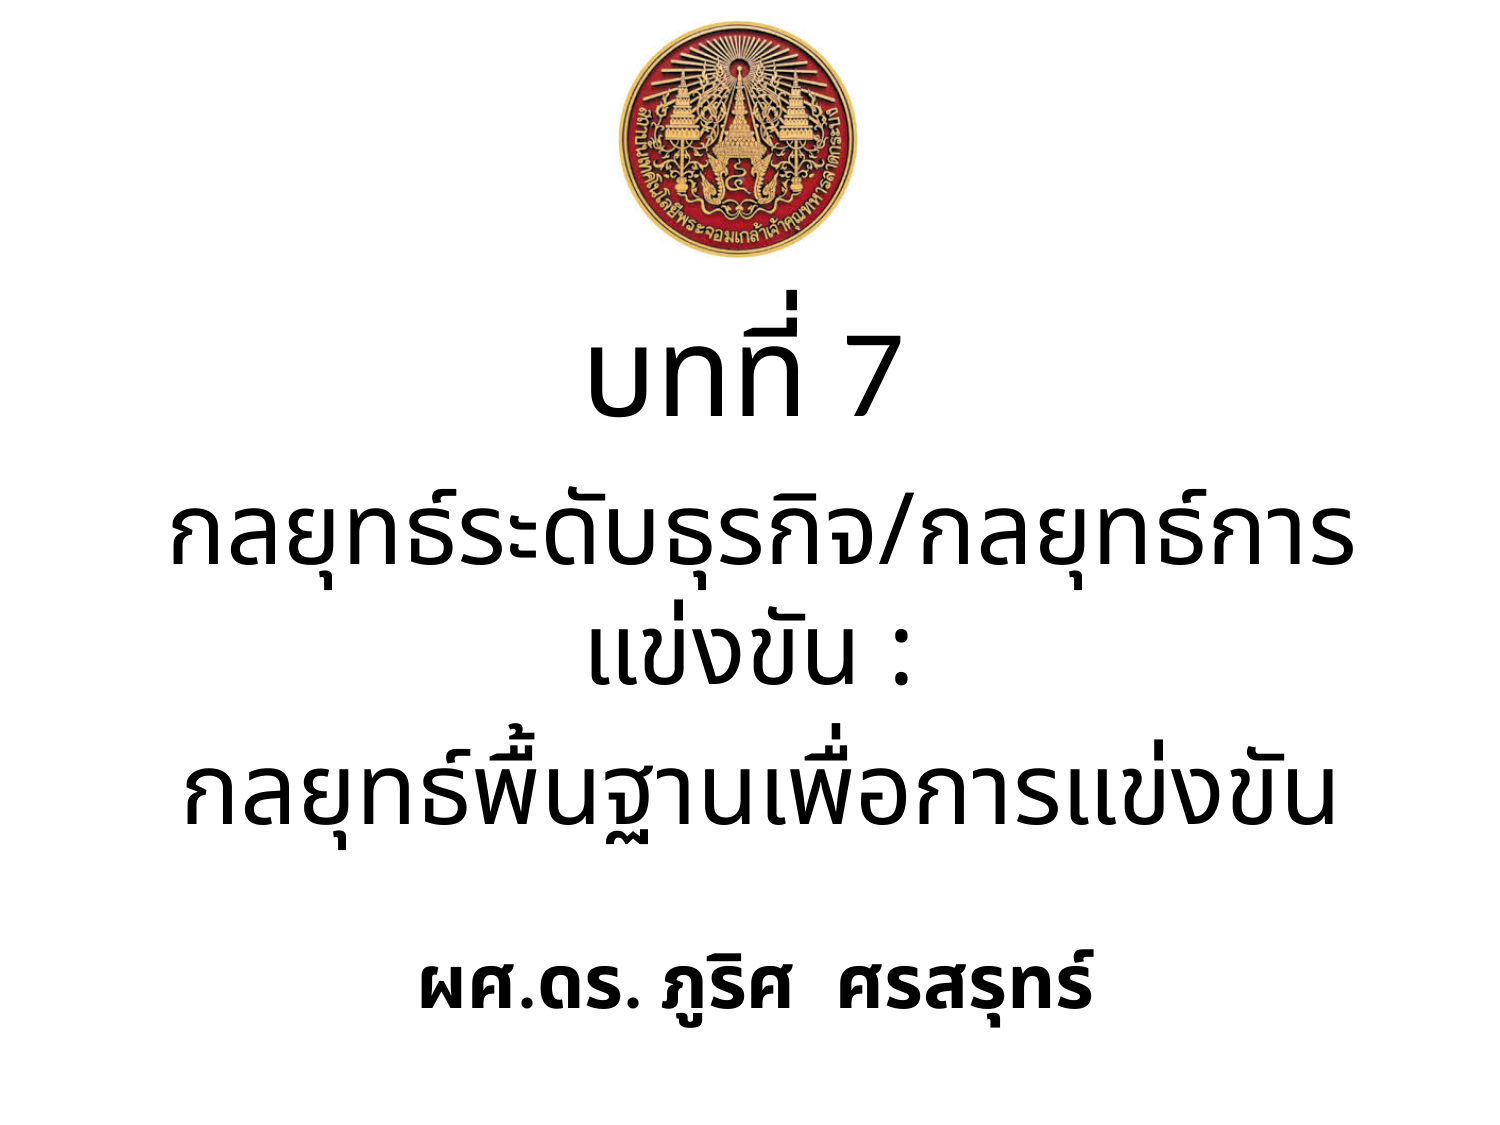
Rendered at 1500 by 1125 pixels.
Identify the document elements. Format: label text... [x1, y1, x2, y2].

text_box ผศ.ดร. ภูริศ ศรสรุทร์ [328, 925, 1184, 1031]
title บทที่ 7 [105, 246, 1381, 457]
subtitle กลยุทธ์ระดับธุรกิจ/กลยุทธ์การแข่งขัน : กลยุทธ์พื้นฐานเพื่อการแข่งขัน [58, 457, 1465, 745]
picture [618, 21, 858, 259]
